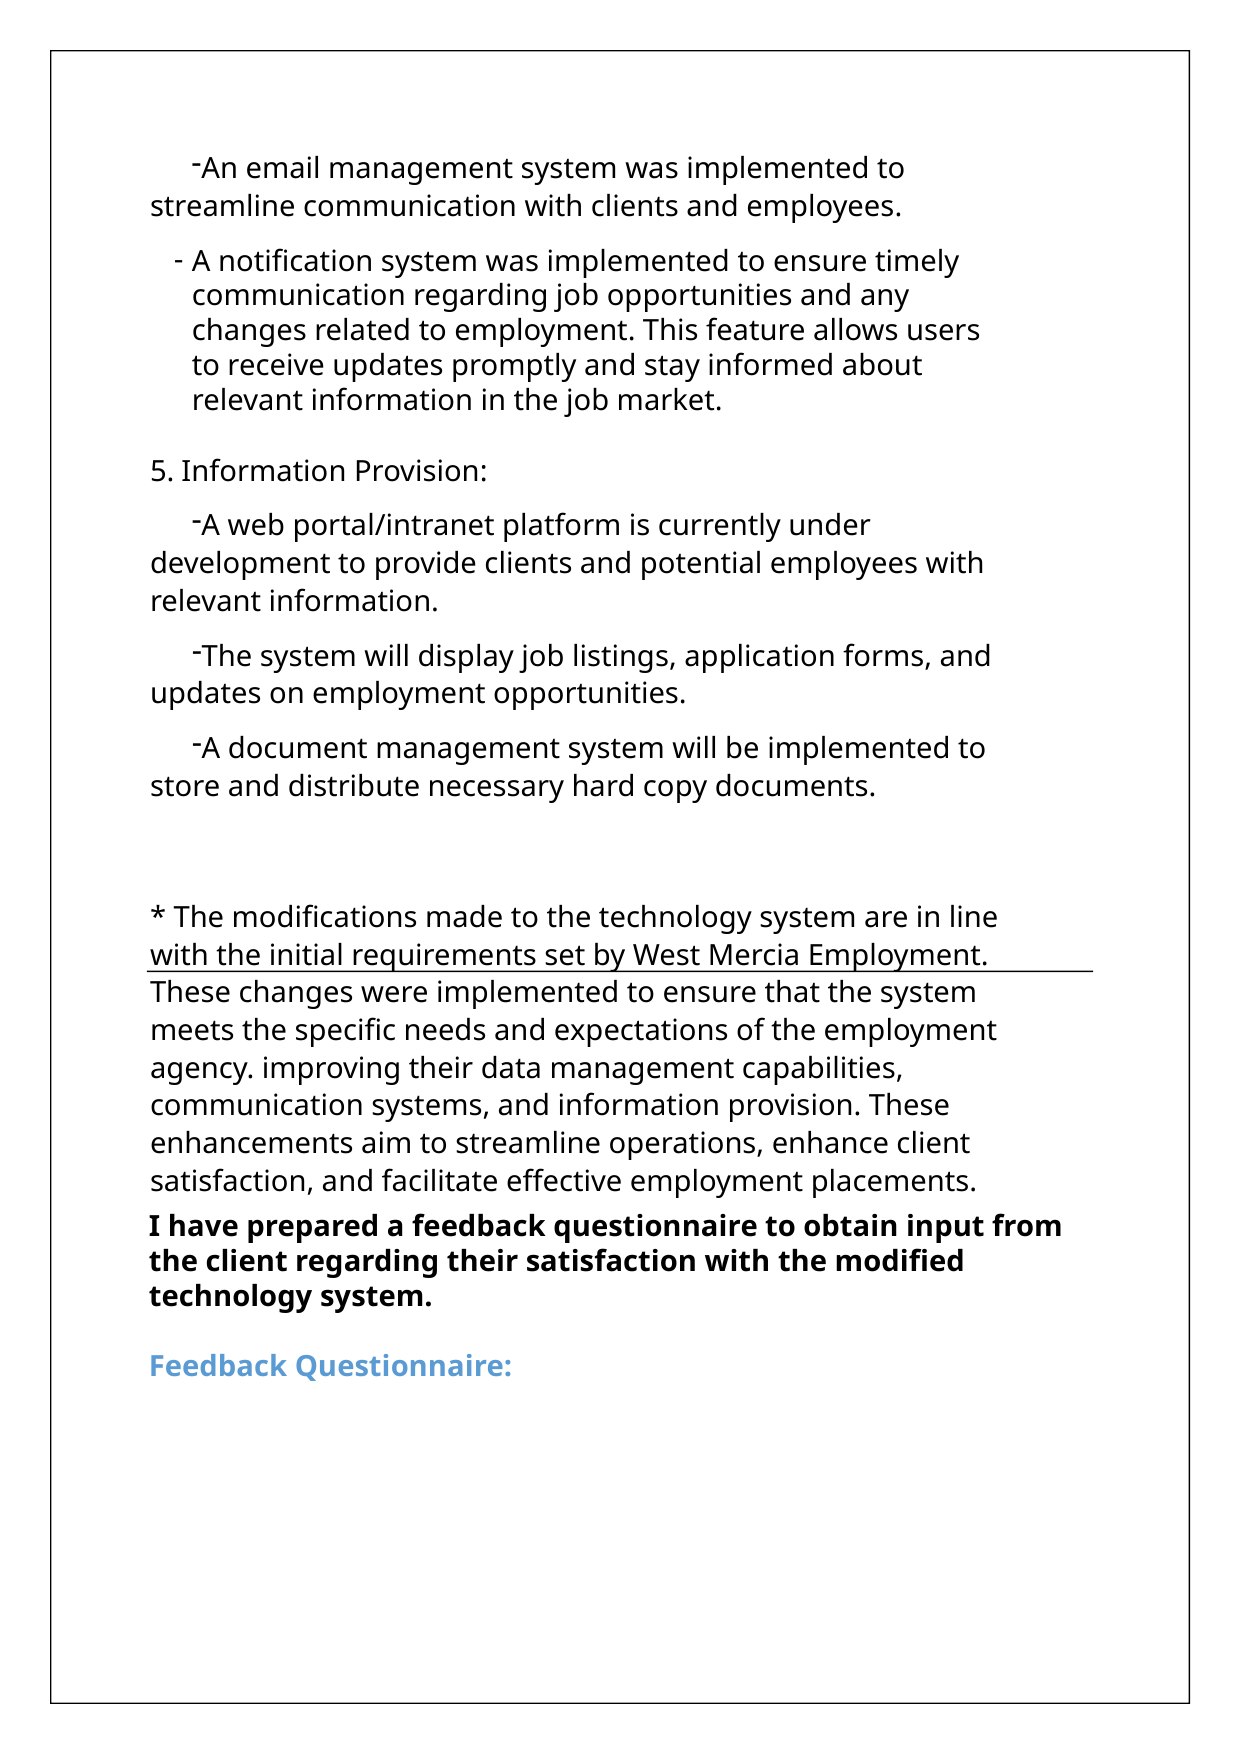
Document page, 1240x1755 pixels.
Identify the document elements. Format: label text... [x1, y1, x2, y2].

text_box An email management system was implemented to streamline communication with clients and employees. A notification system was implemented to ensure timely communication regarding job opportunities and any changes related to employment. This feature allows users to receive updates promptly and stay informed about relevant information in the job market. Information Provision: A web portal/intranet platform is currently under development to provide clients and potential employees with relevant information. The system will display job listings, application forms, and updates on employment opportunities. A document management system will be implemented to store and distribute necessary hard copy documents. * The modifications made to the technology system are in line with the initial requirements set by West Mercia Employment. These changes were implemented to ensure that the system meets the specific needs and expectations of the employment agency. improving their data management capabilities, communication systems, and information provision. These enhancements aim to streamline operations, enhance client satisfaction, and facilitate effective employment placements. [147, 144, 1084, 970]
text_box [50, 50, 1191, 1704]
text_box I have prepared a feedback questionnaire to obtain input from the client regarding their satisfaction with the modified technology system. Feedback Questionnaire: [146, 1202, 1065, 1383]
text_box An email management system was implemented to streamline communication with clients and employees. A notification system was implemented to ensure timely communication regarding job opportunities and any changes related to employment. This feature allows users to receive updates promptly and stay informed about relevant information in the job market. Information Provision: A web portal/intranet platform is currently under development to provide clients and potential employees with relevant information. The system will display job listings, application forms, and updates on employment opportunities. A document management system will be implemented to store and distribute necessary hard copy documents. * The modifications made to the technology system are in line with the initial requirements set by West Mercia Employment. These changes were implemented to ensure that the system meets the specific needs and expectations of the employment agency. improving their data management capabilities, communication systems, and information provision. These enhancements aim to streamline operations, enhance client satisfaction, and facilitate effective employment placements. [147, 973, 1084, 1198]
